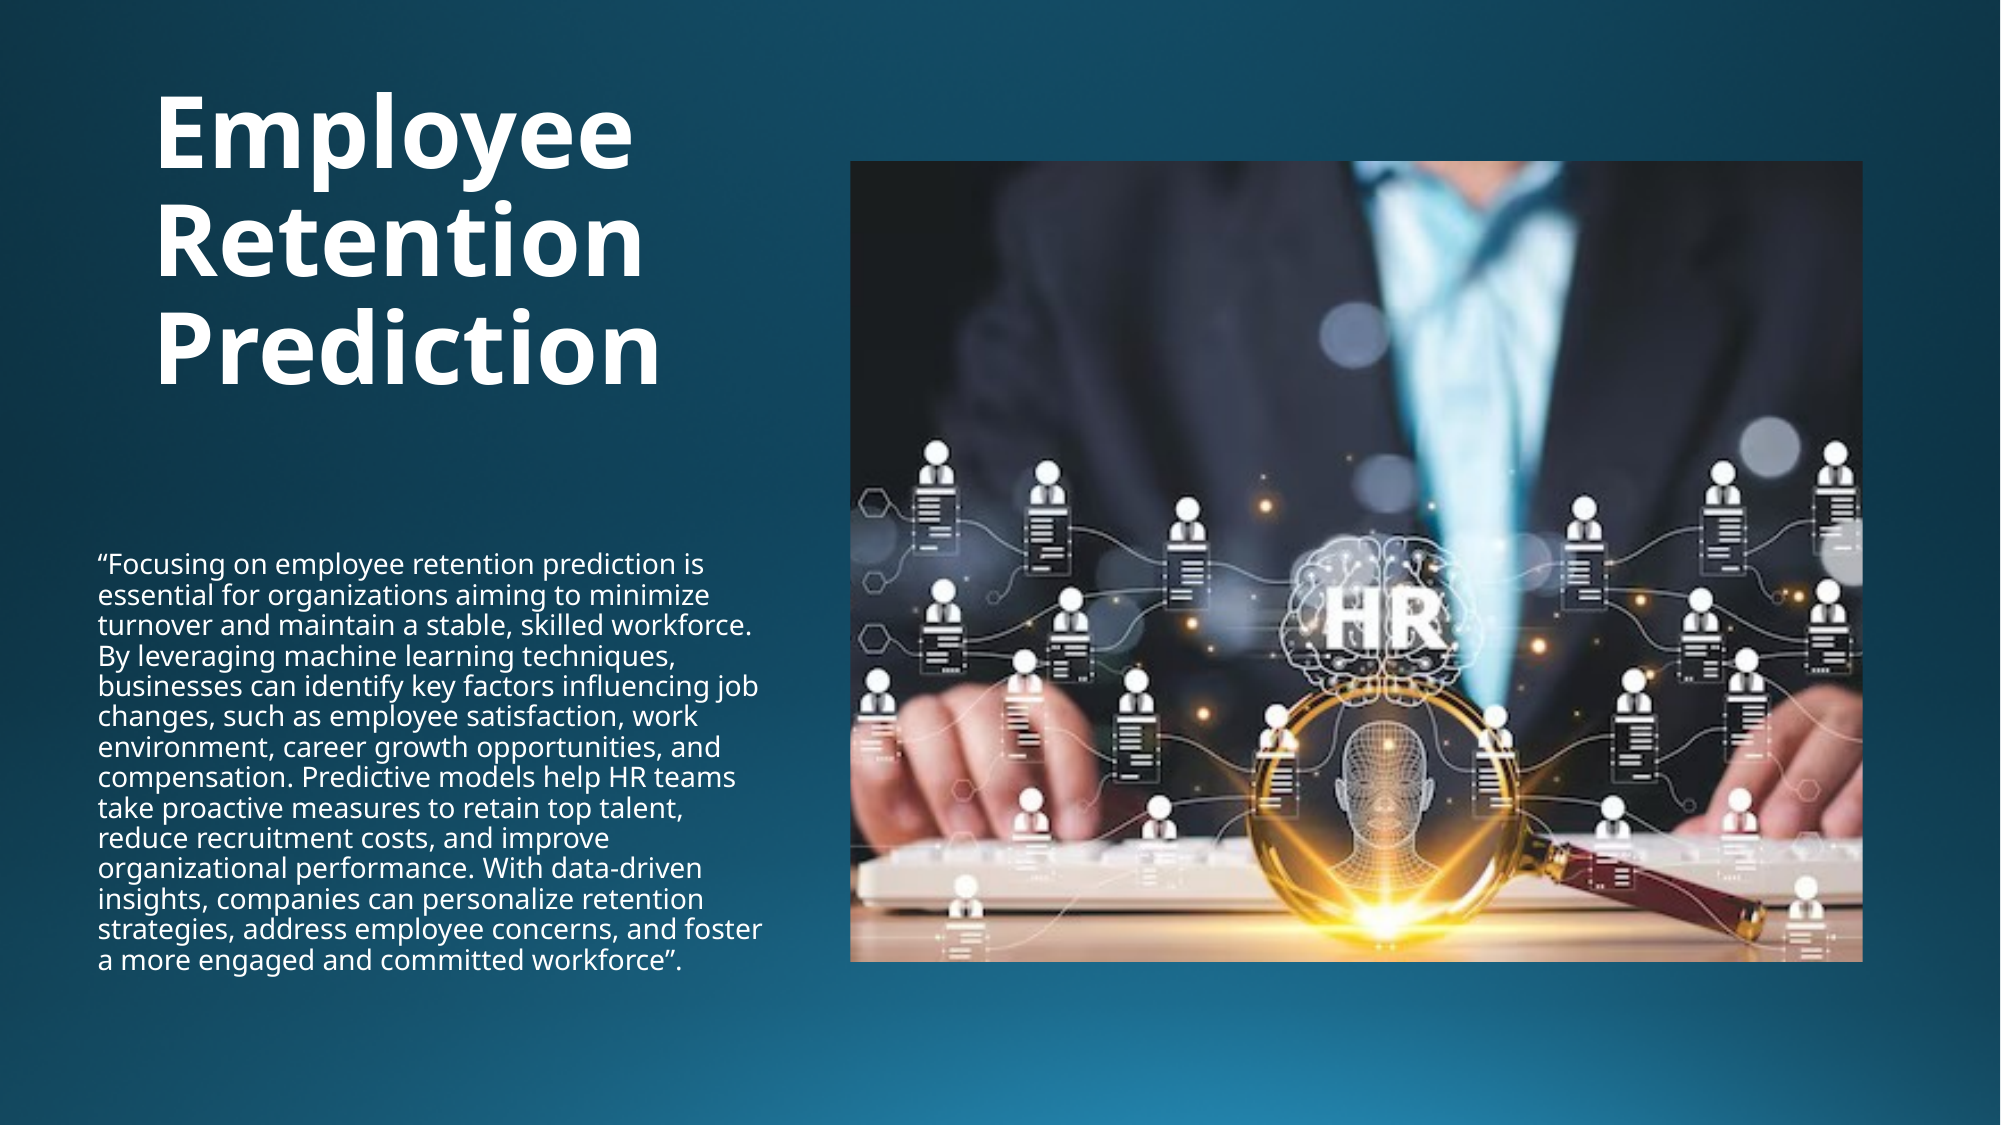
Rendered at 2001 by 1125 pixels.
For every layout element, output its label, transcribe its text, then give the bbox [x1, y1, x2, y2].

list “Focusing on employee retention prediction is essential for organizations aiming to minimize turnover and maintain a stable, skilled workforce. By leveraging machine learning techniques, businesses can identify key factors influencing job changes, such as employee satisfaction, work environment, career growth opportunities, and compensation. Predictive models help HR teams take proactive measures to retain top talent, reduce recruitment costs, and improve organizational performance. With data-driven insights, companies can personalize retention strategies, address employee concerns, and foster a more engaged and committed workforce”. [82, 543, 783, 1007]
title Employee Retention Prediction [137, 38, 783, 414]
picture [0, 0, 2001, 1125]
